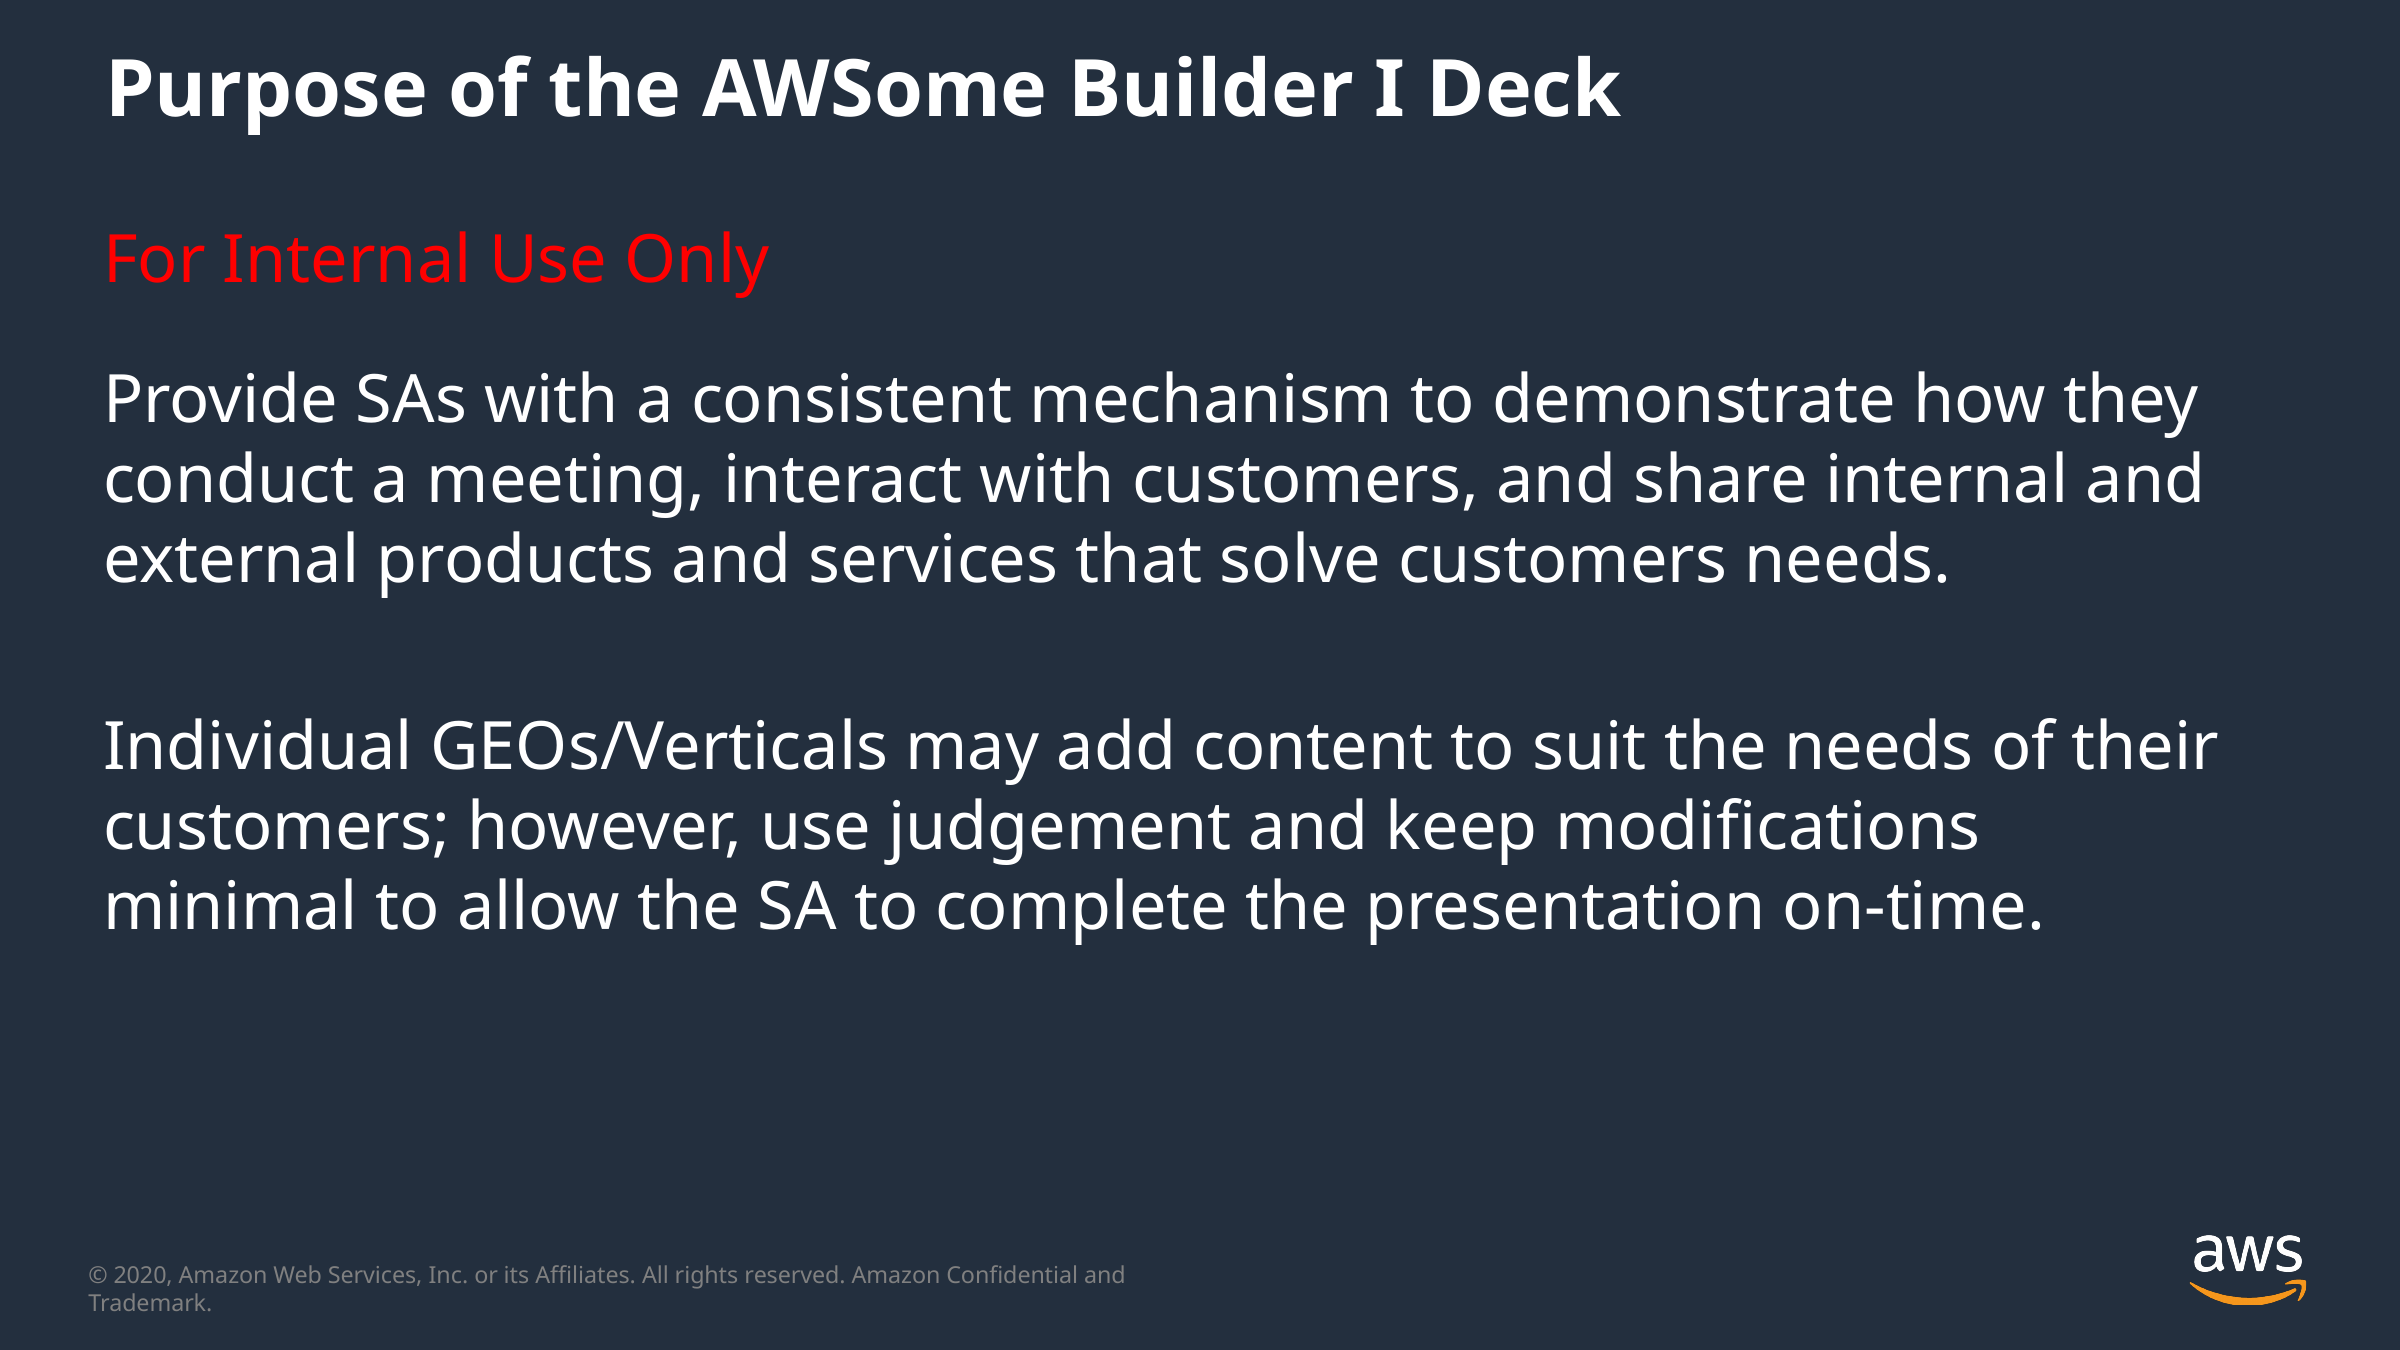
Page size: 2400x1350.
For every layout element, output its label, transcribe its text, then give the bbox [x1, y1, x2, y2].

title Purpose of the AWSome Builder I Deck [90, 29, 2307, 255]
text_box For Internal Use Only [88, 208, 1675, 304]
text_box Provide SAs with a consistent mechanism to demonstrate how they conduct a meeting, interact with customers, and share internal and external products and services that solve customers needs. Individual GEOs/Verticals may add content to suit the needs of their customers; however, use judgement and keep modifications minimal to allow the SA to complete the presentation on-time. [88, 348, 2242, 1349]
